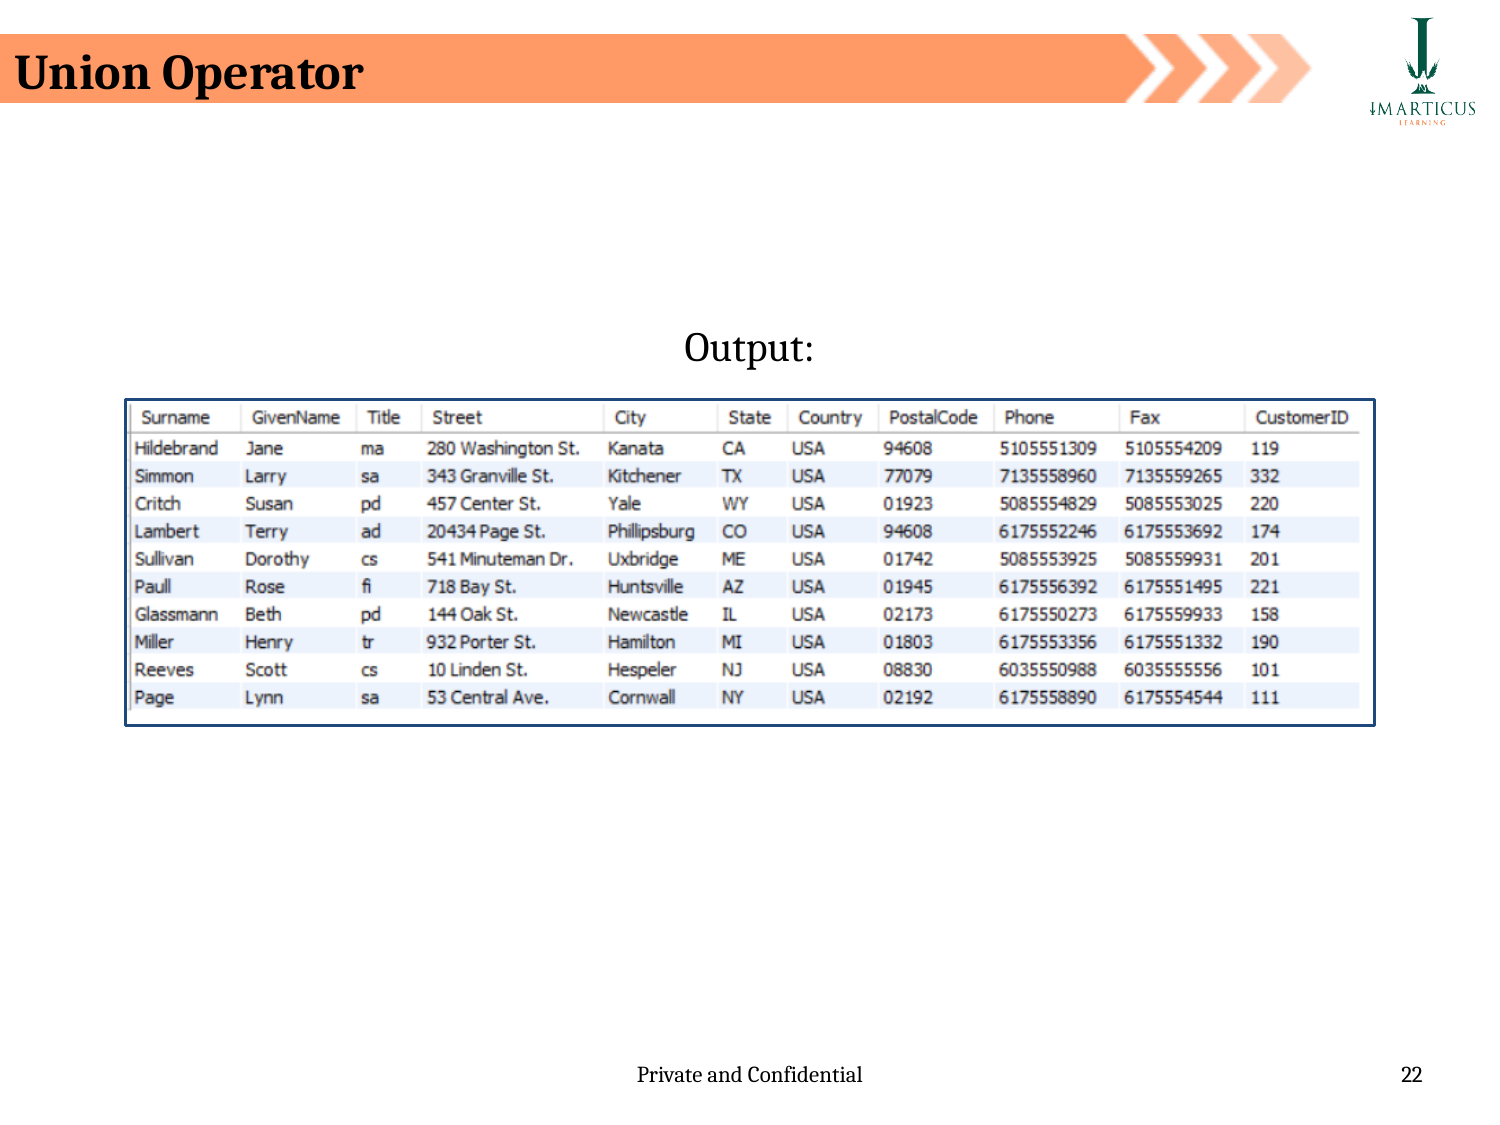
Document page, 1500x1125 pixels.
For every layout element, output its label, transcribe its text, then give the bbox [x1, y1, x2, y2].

picture [1138, 0, 1500, 150]
text_box Union Operator [0, 32, 1138, 125]
picture [126, 401, 1374, 724]
text_box Output: [669, 312, 830, 378]
